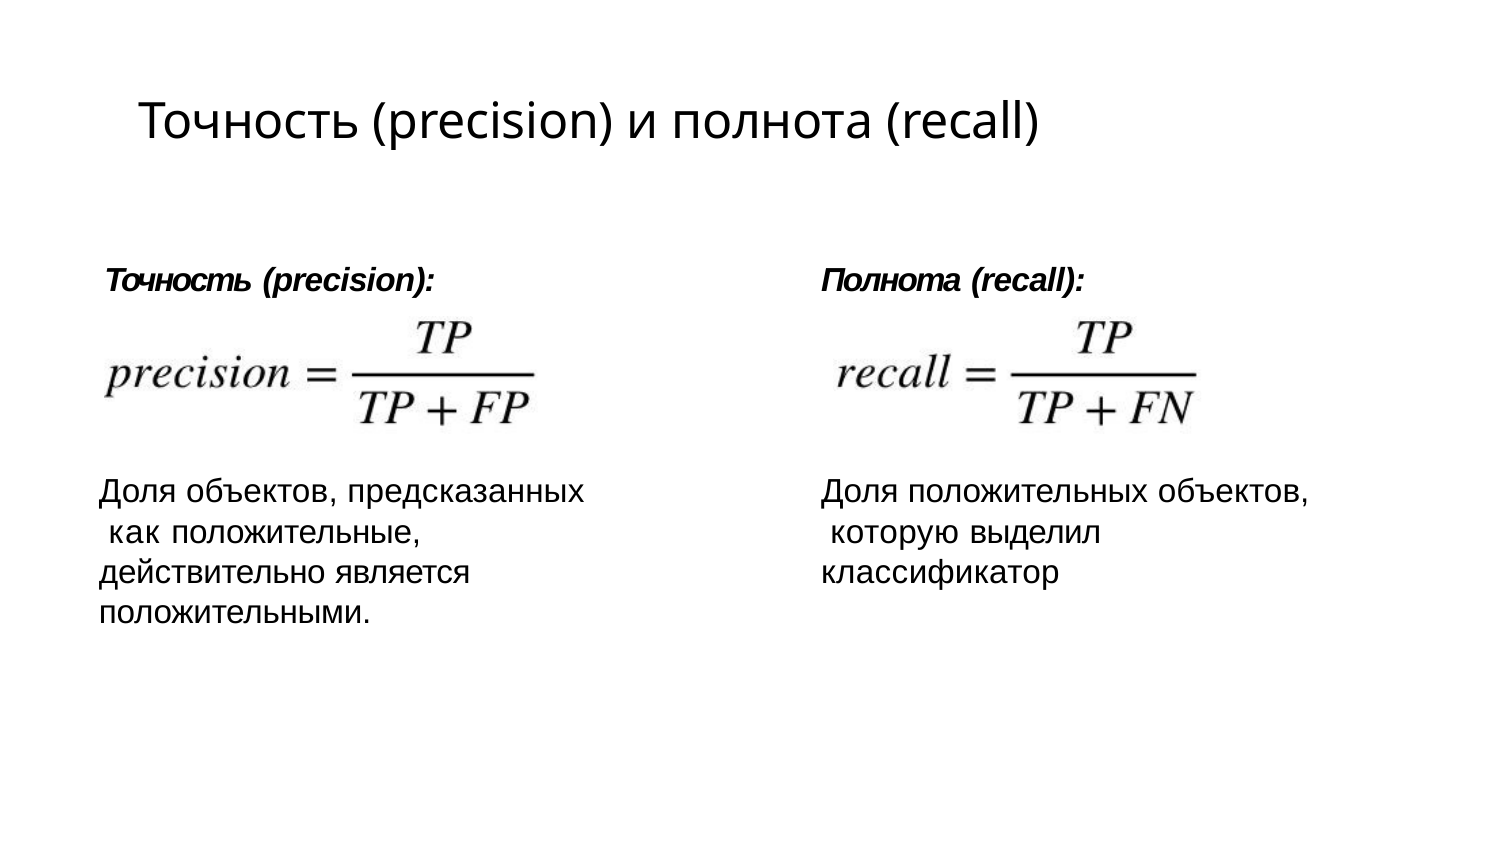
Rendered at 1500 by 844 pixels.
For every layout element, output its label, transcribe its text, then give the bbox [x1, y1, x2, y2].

text_box Доля объектов, предсказанных как положительные, действительно является положительными. [96, 467, 593, 631]
text_box Доля положительных объектов, которую выделил классификатор [818, 467, 1320, 590]
text_box Полнота (recall): [818, 256, 1089, 299]
text_box Точность (precision): [102, 256, 442, 299]
text_box [104, 316, 538, 434]
title Точность (precision) и полнота (recall) [136, 46, 1050, 190]
text_box [833, 316, 1202, 434]
